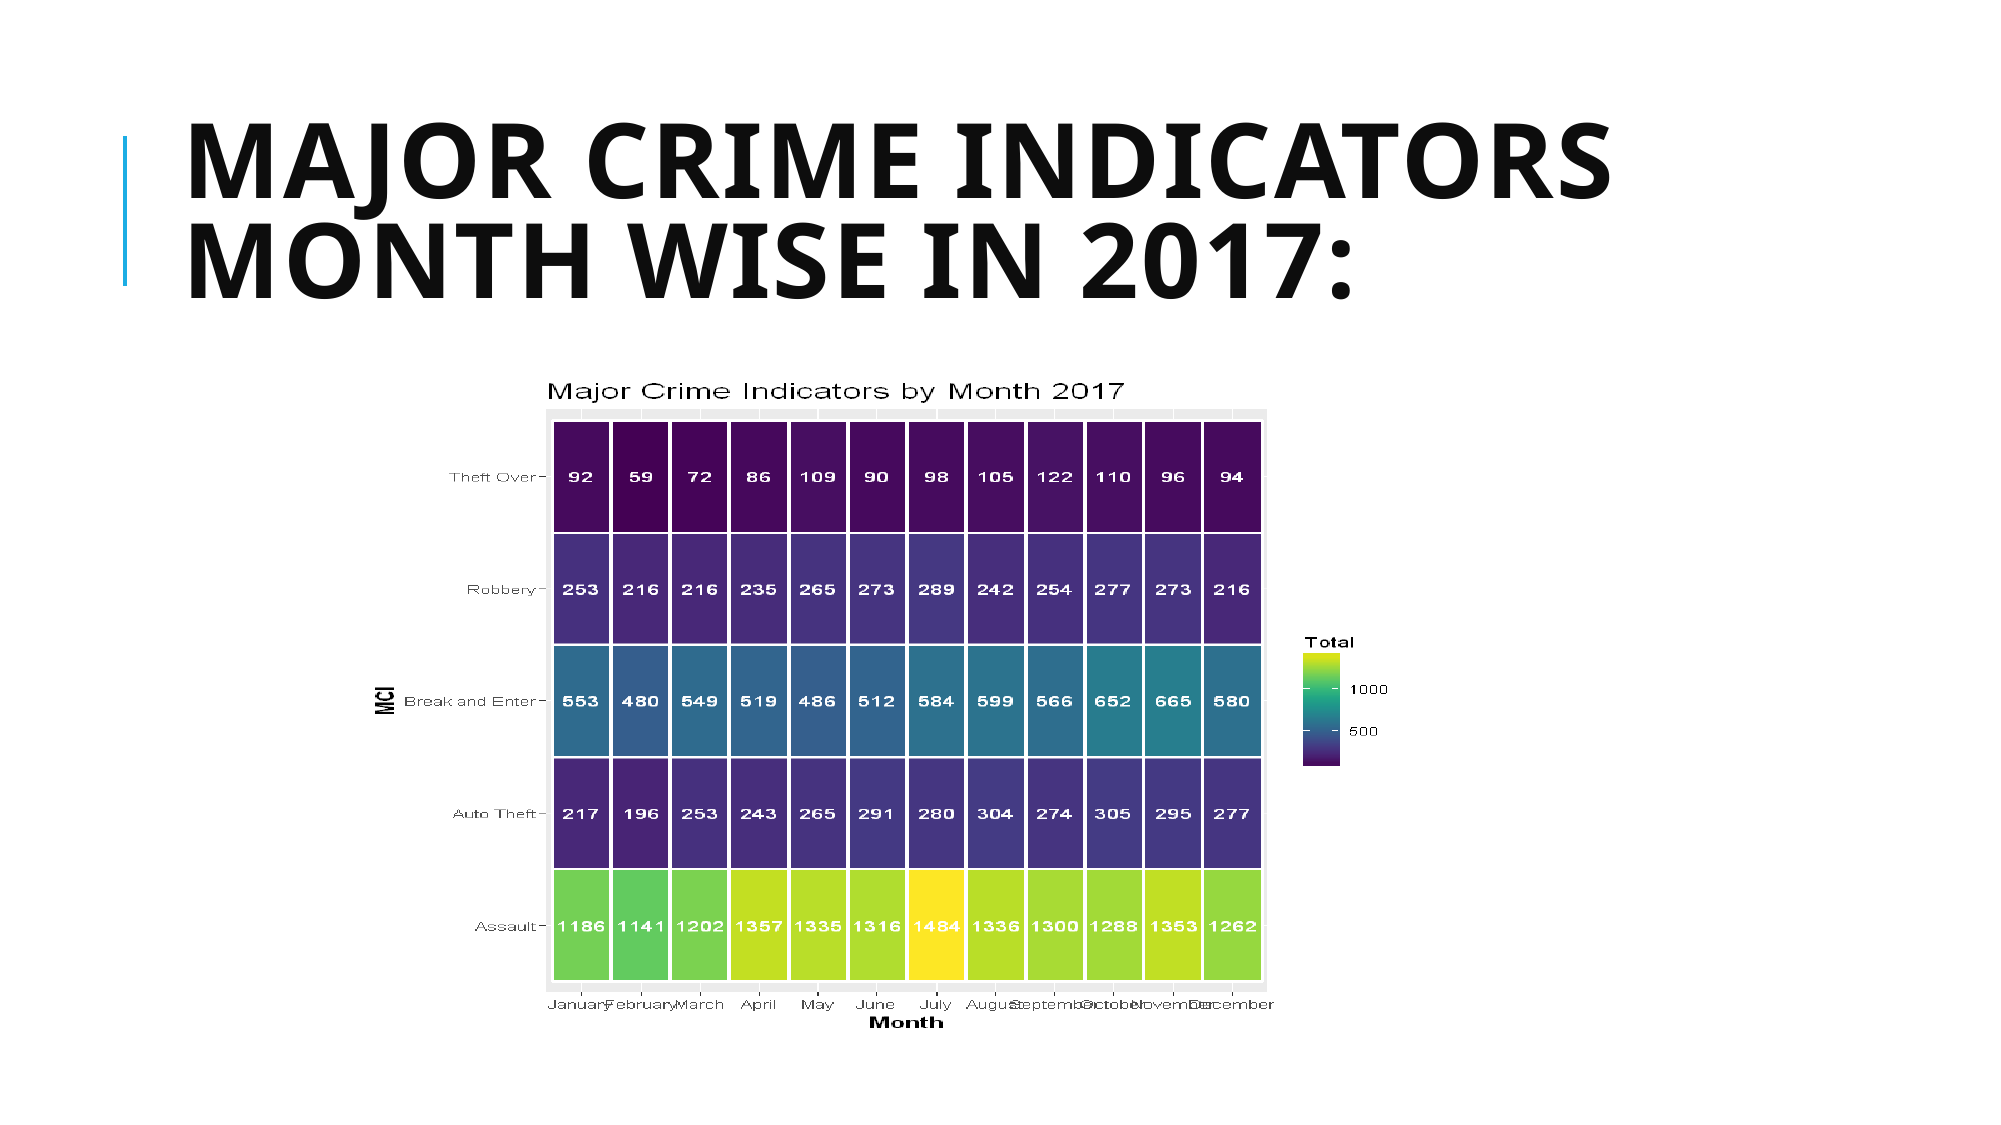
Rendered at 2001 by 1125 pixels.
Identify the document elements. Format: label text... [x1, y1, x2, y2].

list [361, 374, 1415, 1036]
title Major Crime Indicators Month wise in 2017: [168, 96, 1763, 342]
